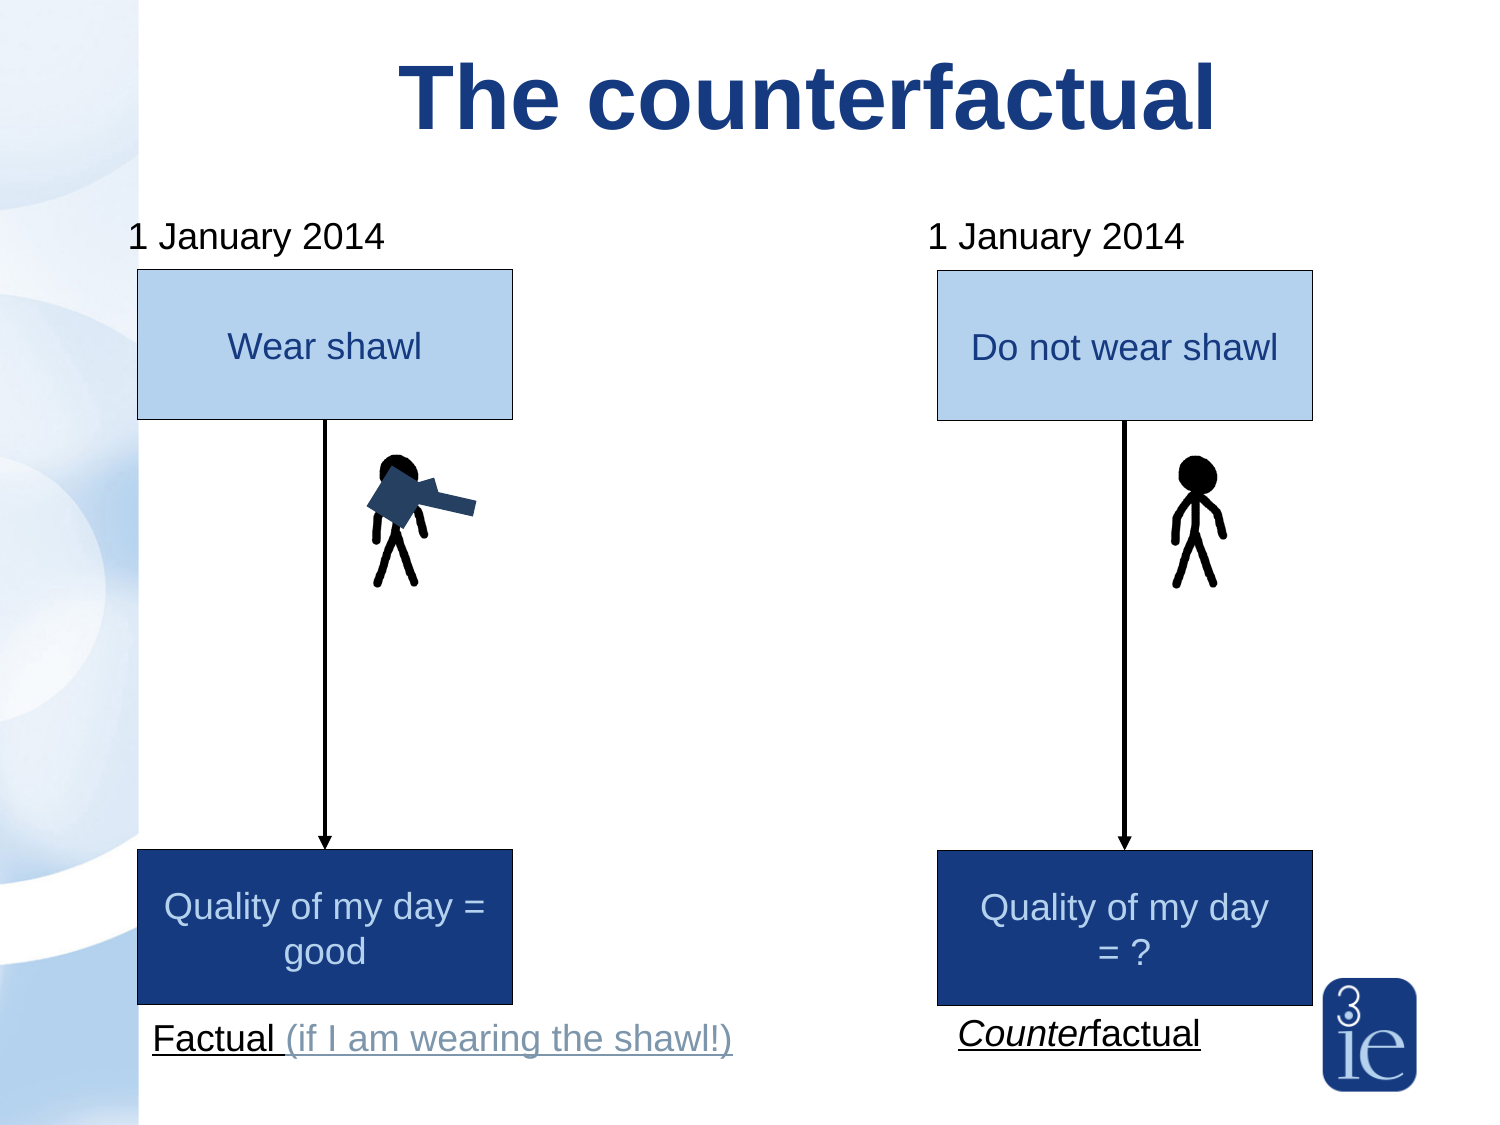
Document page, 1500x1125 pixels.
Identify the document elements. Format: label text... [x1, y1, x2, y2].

text_box Wear shawl [137, 269, 513, 420]
text_box 1 January 2014 [912, 204, 1413, 265]
text_box 1 January 2014 [112, 204, 613, 264]
title The counterfactual [159, 25, 1459, 162]
text_box Factual (if I am wearing the shawl!) [137, 1006, 983, 1067]
text_box Counterfactual [942, 1001, 1500, 1062]
picture [0, 0, 1500, 1125]
text_box Quality of my day = good [137, 849, 513, 1005]
text_box Do not wear shawl [937, 270, 1313, 421]
text_box Quality of my day = ? [937, 850, 1313, 1006]
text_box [362, 449, 475, 593]
